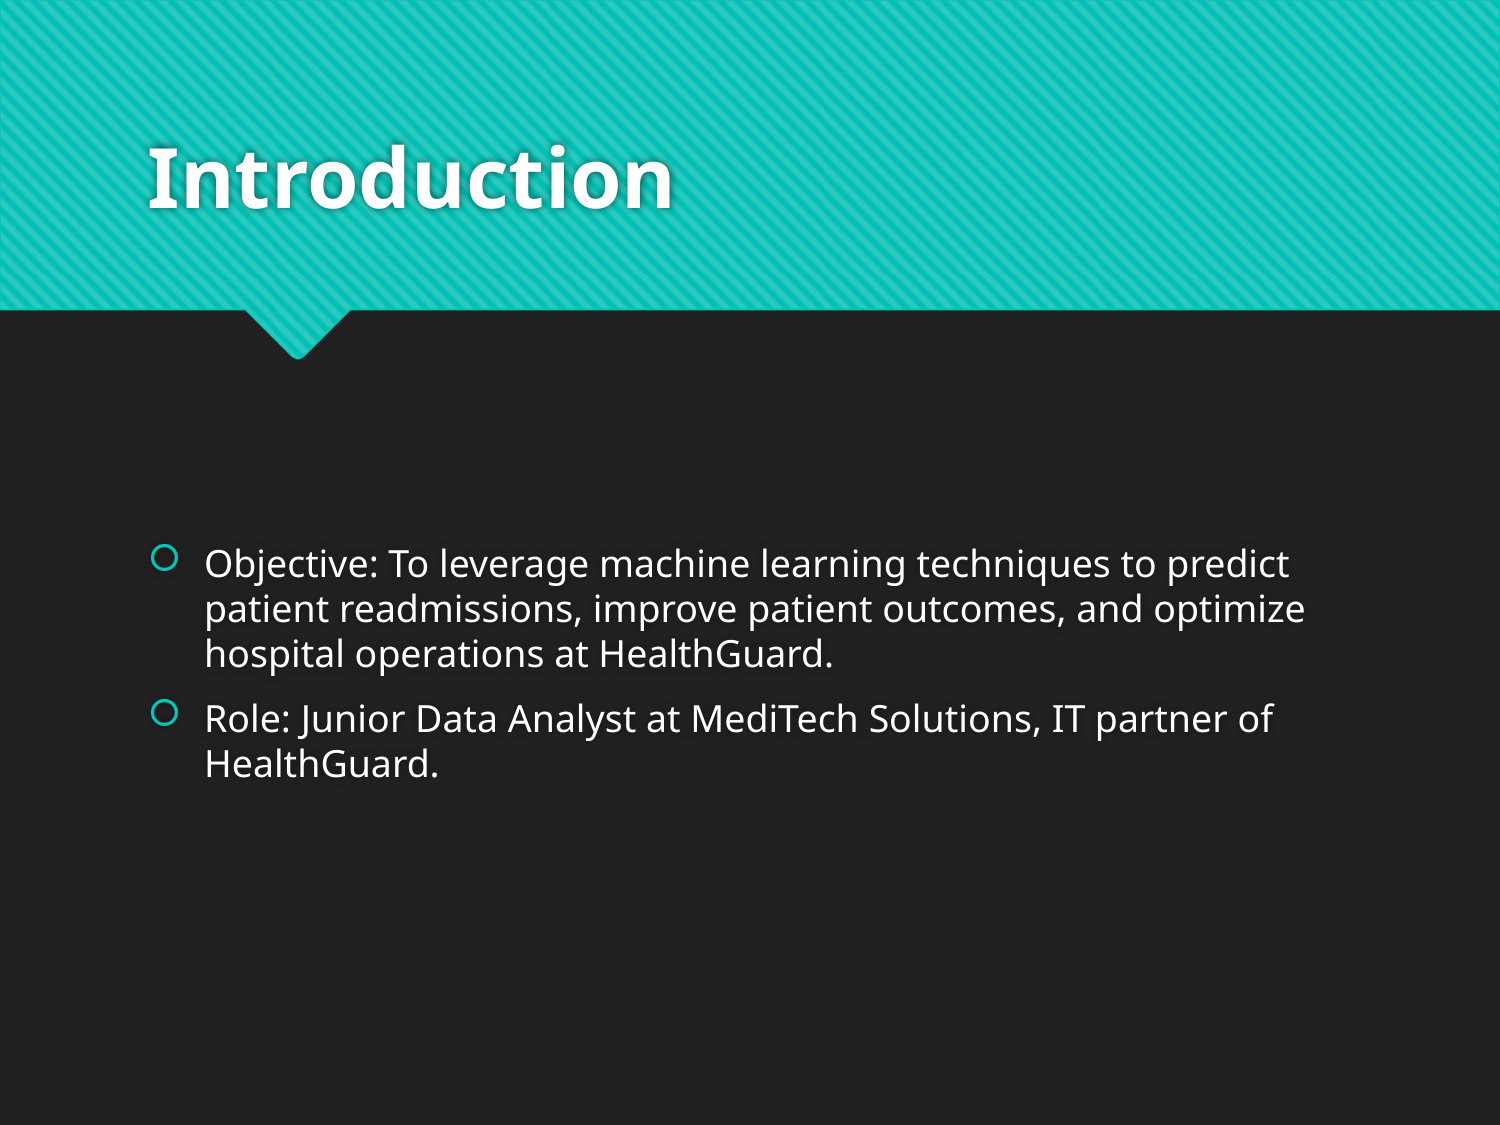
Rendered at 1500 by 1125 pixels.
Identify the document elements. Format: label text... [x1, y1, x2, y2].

title Introduction [132, 73, 1368, 233]
list Objective: To leverage machine learning techniques to predict patient readmissions, improve patient outcomes, and optimize hospital operations at HealthGuard. Role: Junior Data Analyst at MediTech Solutions, IT partner of HealthGuard. [132, 364, 1368, 962]
